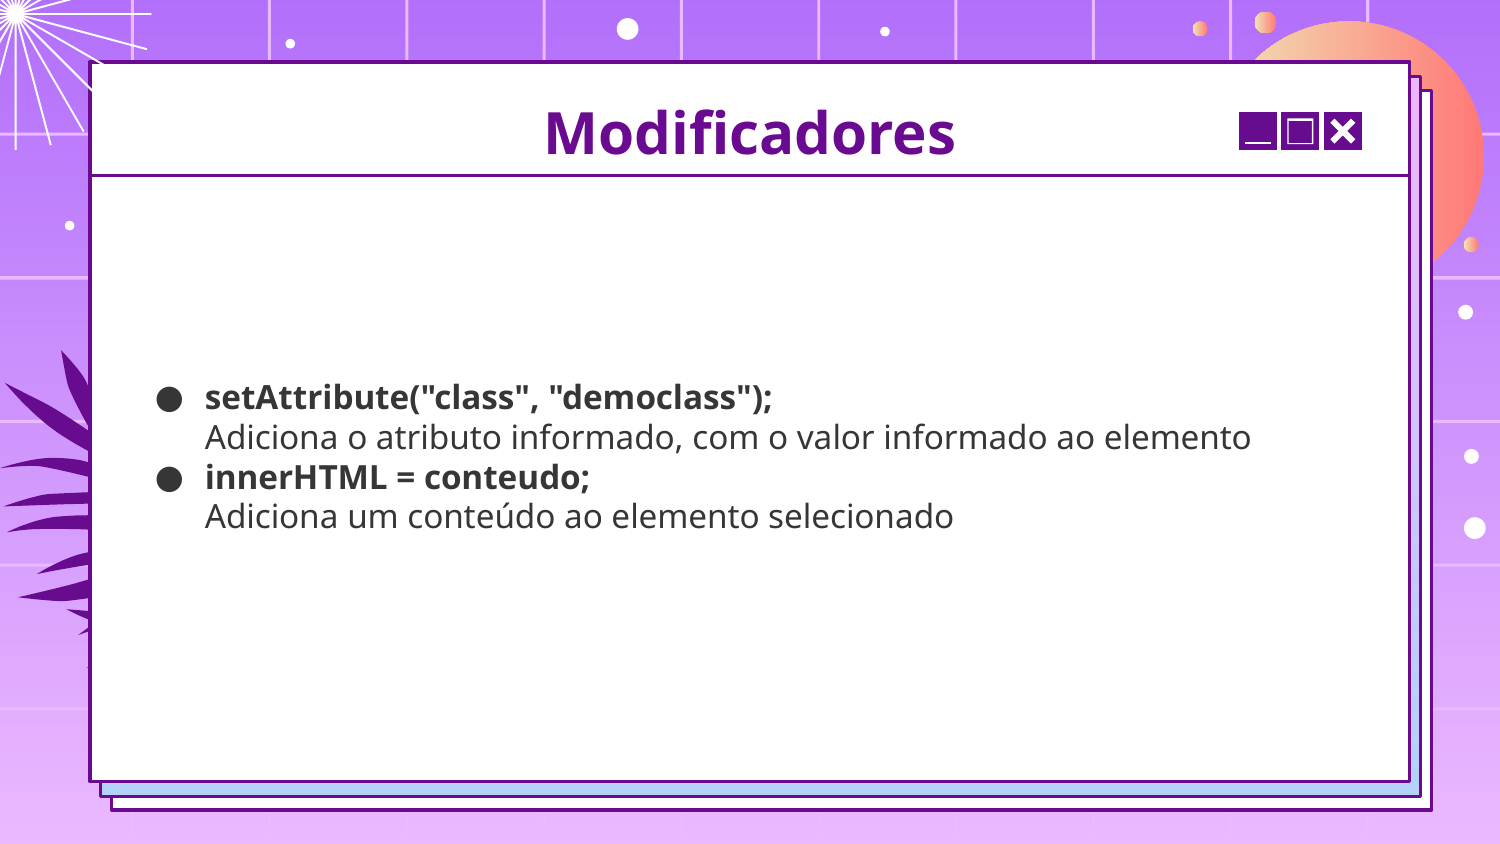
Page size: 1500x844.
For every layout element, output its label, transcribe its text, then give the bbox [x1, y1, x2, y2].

title Modificadores [90, 90, 1410, 173]
list setAttribute("class", "democlass"); Adiciona o atributo informado, com o valor informado ao elemento innerHTML = conteudo; Adiciona um conteúdo ao elemento selecionado [114, 228, 1410, 723]
